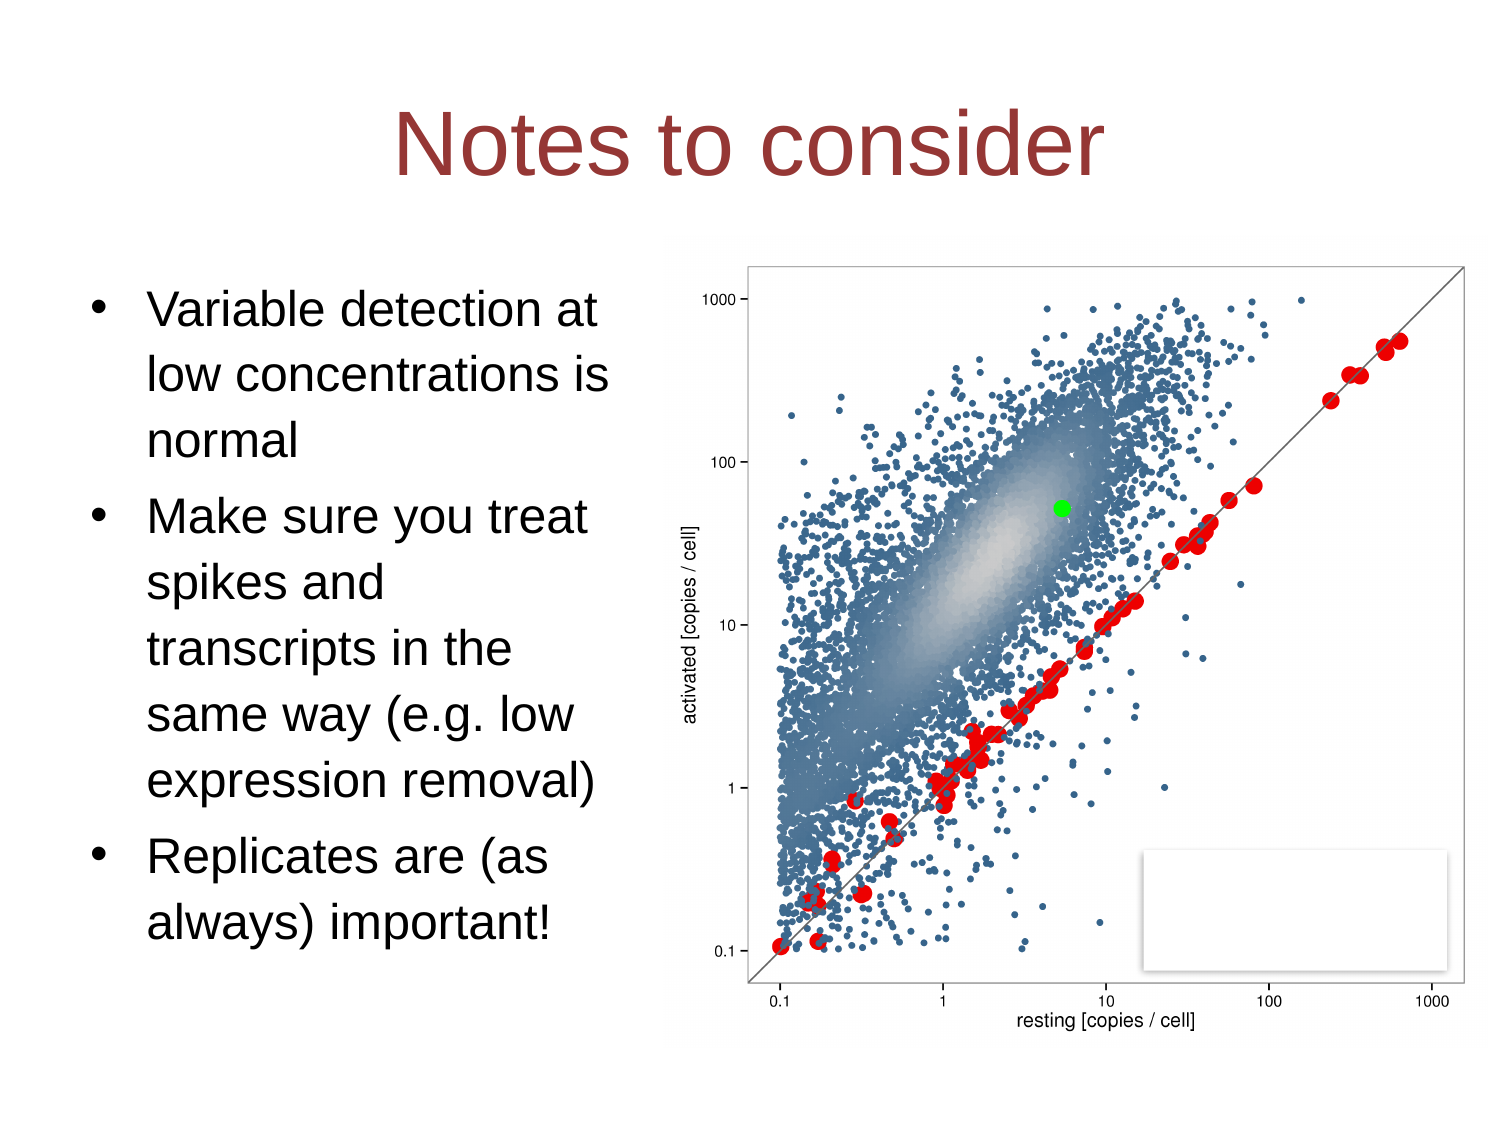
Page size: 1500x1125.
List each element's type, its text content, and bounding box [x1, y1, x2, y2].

list Variable detection at low concentrations is normal Make sure you treat spikes and transcripts in the same way (e.g. low expression removal) Replicates are (as always) important! [75, 262, 644, 1005]
picture [663, 235, 1488, 1049]
title Notes to consider [75, 45, 1425, 233]
